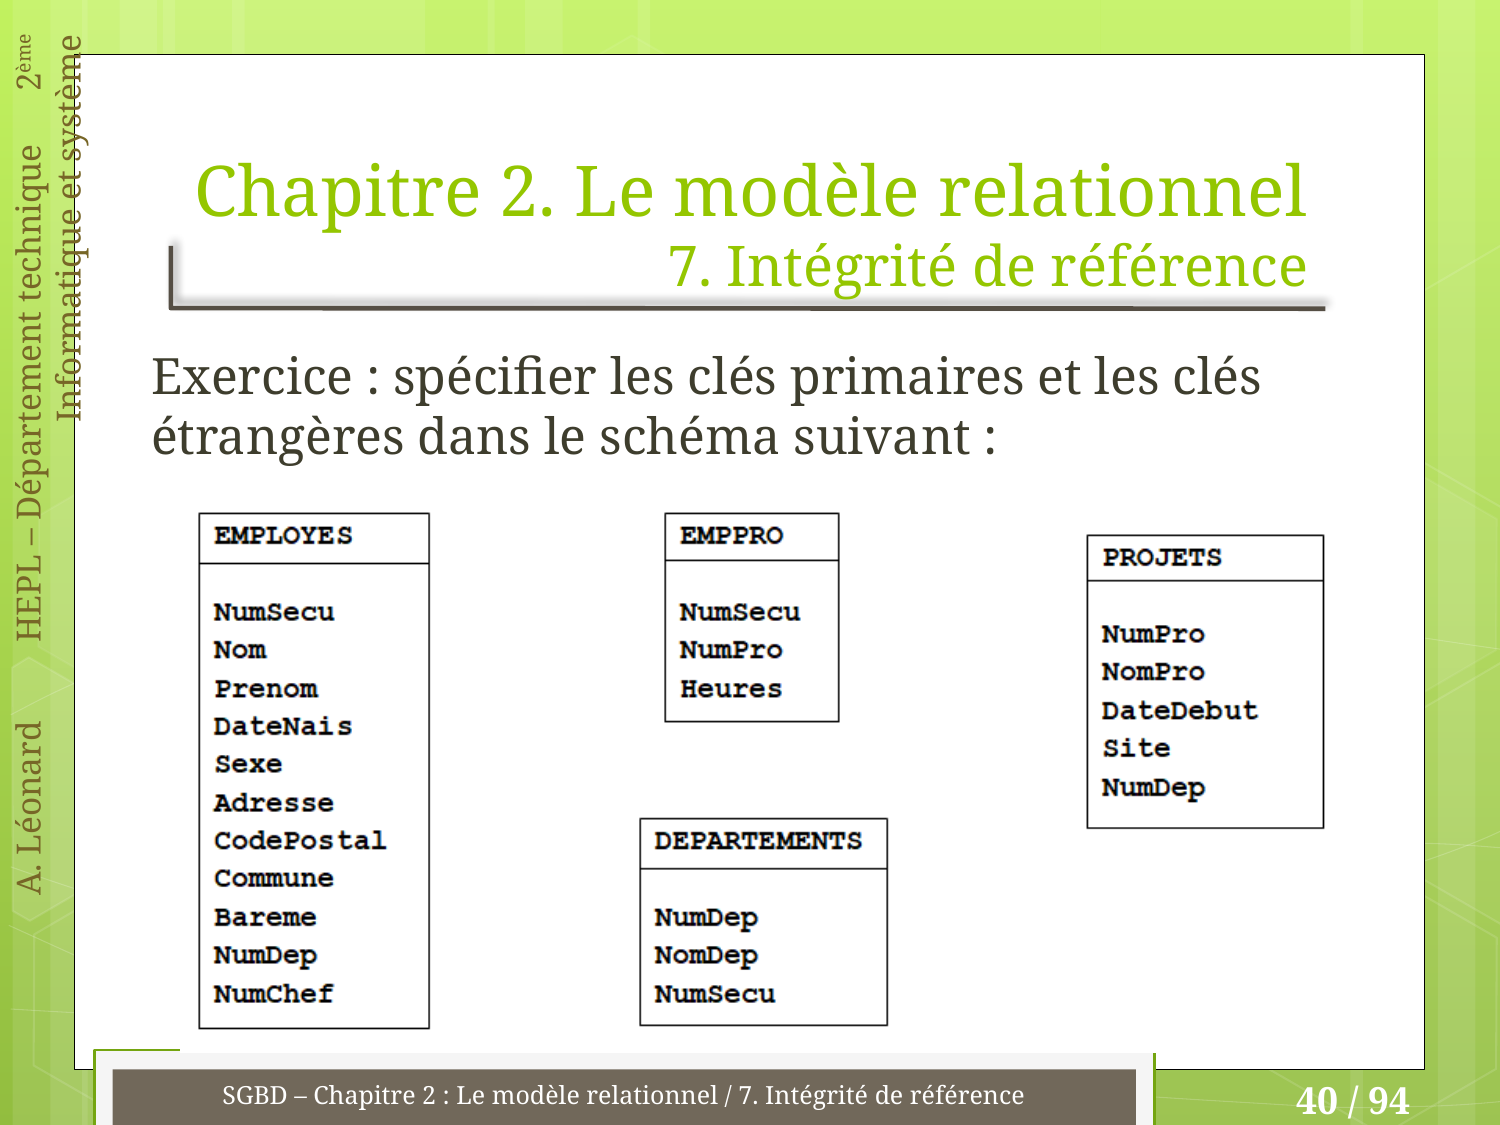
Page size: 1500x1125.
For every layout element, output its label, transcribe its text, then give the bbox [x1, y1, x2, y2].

list Exercice : spécifier les clés primaires et les clés étrangères dans le schéma suivant : [124, 336, 1399, 1016]
footer SGBD – Chapitre 2 : Le modèle relationnel / 7. Intégrité de référence [112, 1067, 1136, 1125]
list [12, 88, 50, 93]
title Chapitre 2. Le modèle relationnel 7. Intégrité de référence [171, 118, 1324, 306]
picture [180, 491, 1348, 1053]
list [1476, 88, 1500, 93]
table_cell Tartempion [1437, 520, 1476, 527]
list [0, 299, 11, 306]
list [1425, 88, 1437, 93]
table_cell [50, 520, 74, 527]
